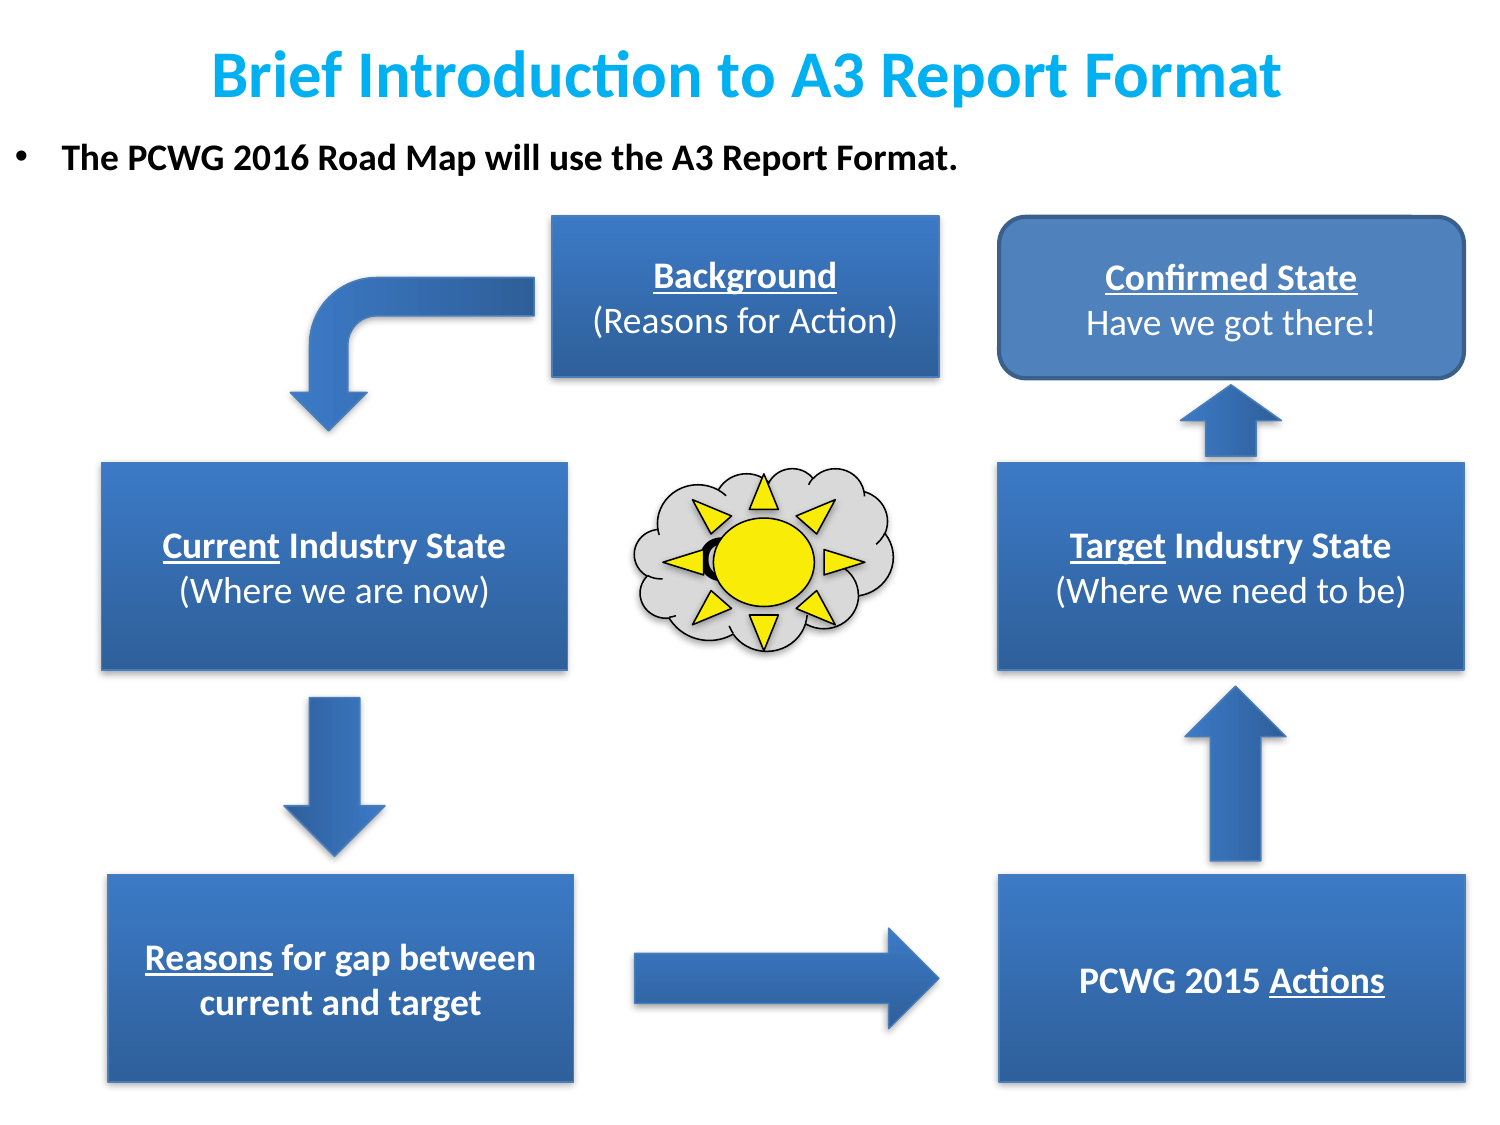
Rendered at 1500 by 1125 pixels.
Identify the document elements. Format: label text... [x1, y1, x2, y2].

text_box [633, 927, 940, 1030]
text_box [1184, 685, 1287, 862]
text_box Gap [633, 472, 761, 652]
text_box [712, 517, 816, 608]
text_box Reasons for gap between current and target [107, 874, 574, 1083]
text_box [691, 589, 733, 626]
text_box [748, 614, 780, 652]
text_box Current Industry State (Where we are now) [101, 462, 568, 671]
text_box Target Industry State (Where we need to be) [997, 462, 1465, 671]
text_box PCWG 2015 Actions [998, 874, 1466, 1083]
text_box [662, 548, 705, 576]
text_box Background (Reasons for Action) [551, 215, 940, 378]
text_box [1179, 384, 1283, 457]
text_box The PCWG 2016 Road Map will use the A3 Report Format. [0, 125, 1471, 186]
text_box [283, 696, 386, 857]
text_box [691, 498, 733, 535]
text_box [795, 589, 836, 626]
text_box [795, 498, 836, 535]
text_box Brief Introduction to A3 Report Format [24, 16, 1471, 125]
text_box Gap [771, 609, 827, 652]
text_box [823, 548, 866, 576]
text_box [748, 473, 780, 511]
text_box [289, 276, 535, 432]
text_box Gap [770, 467, 895, 626]
text_box Confirmed State Have we got there! [996, 214, 1467, 381]
